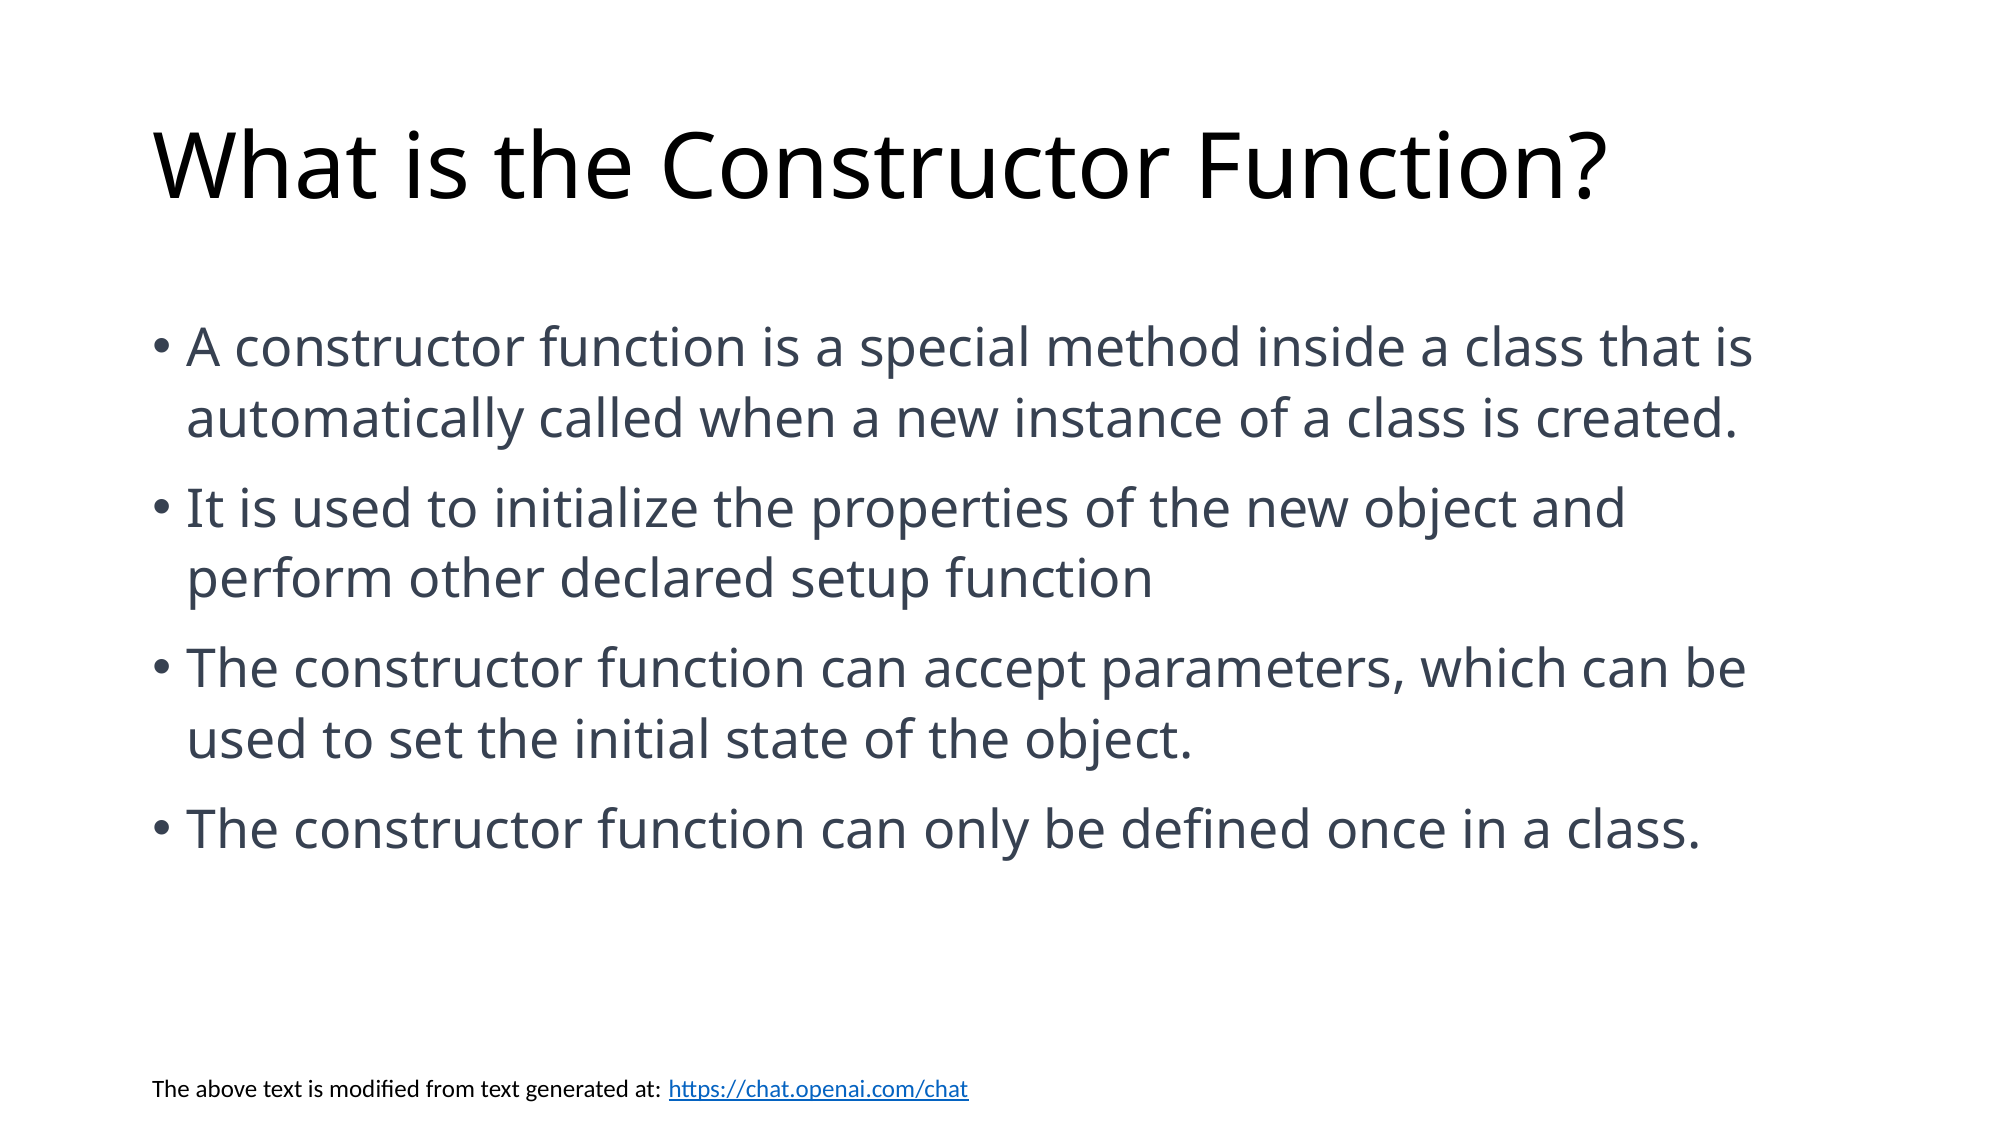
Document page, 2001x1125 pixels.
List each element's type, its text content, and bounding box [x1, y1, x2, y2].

title What is the Constructor Function? [137, 59, 1863, 278]
list A constructor function is a special method inside a class that is automatically called when a new instance of a class is created. It is used to initialize the properties of the new object and perform other declared setup function The constructor function can accept parameters, which can be used to set the initial state of the object. The constructor function can only be defined once in a class. [137, 299, 1863, 873]
text_box The above text is modified from text generated at: https://chat.openai.com/chat [137, 1065, 1500, 1110]
